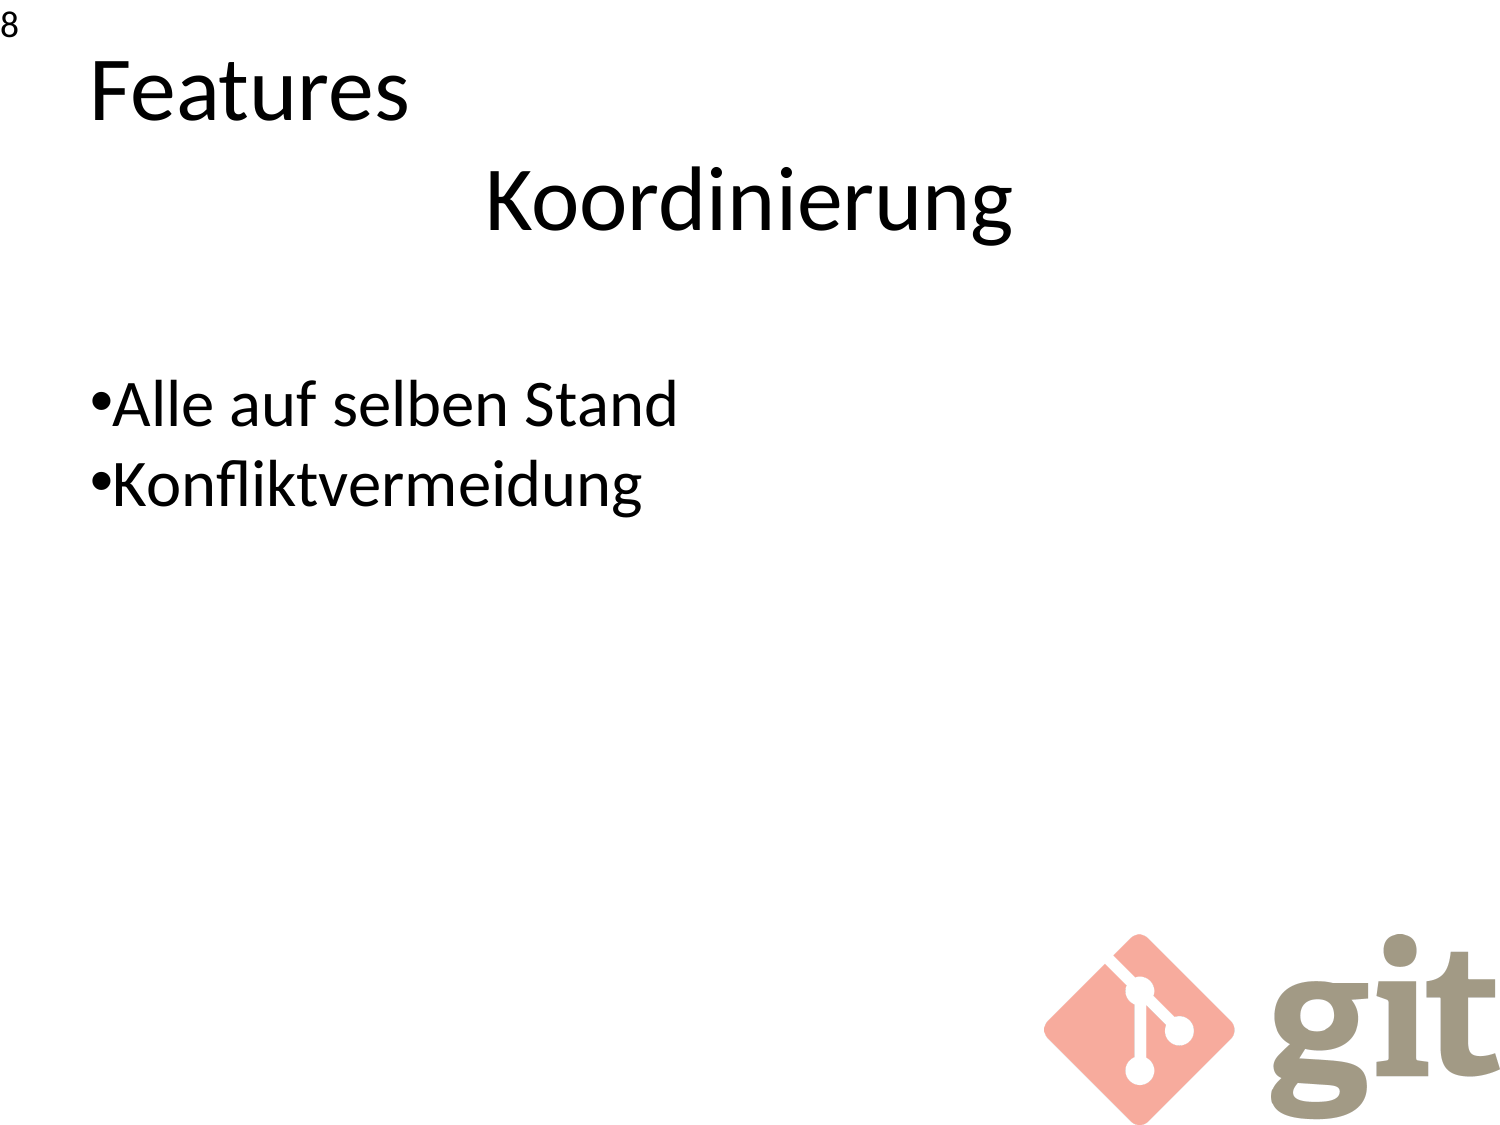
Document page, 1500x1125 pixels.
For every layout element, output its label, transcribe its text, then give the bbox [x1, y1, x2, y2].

text_box Features Koordinierung [75, 45, 1425, 233]
text_box Alle auf selben Stand Konfliktvermeidung [75, 262, 1425, 1005]
picture [1044, 934, 1500, 1125]
